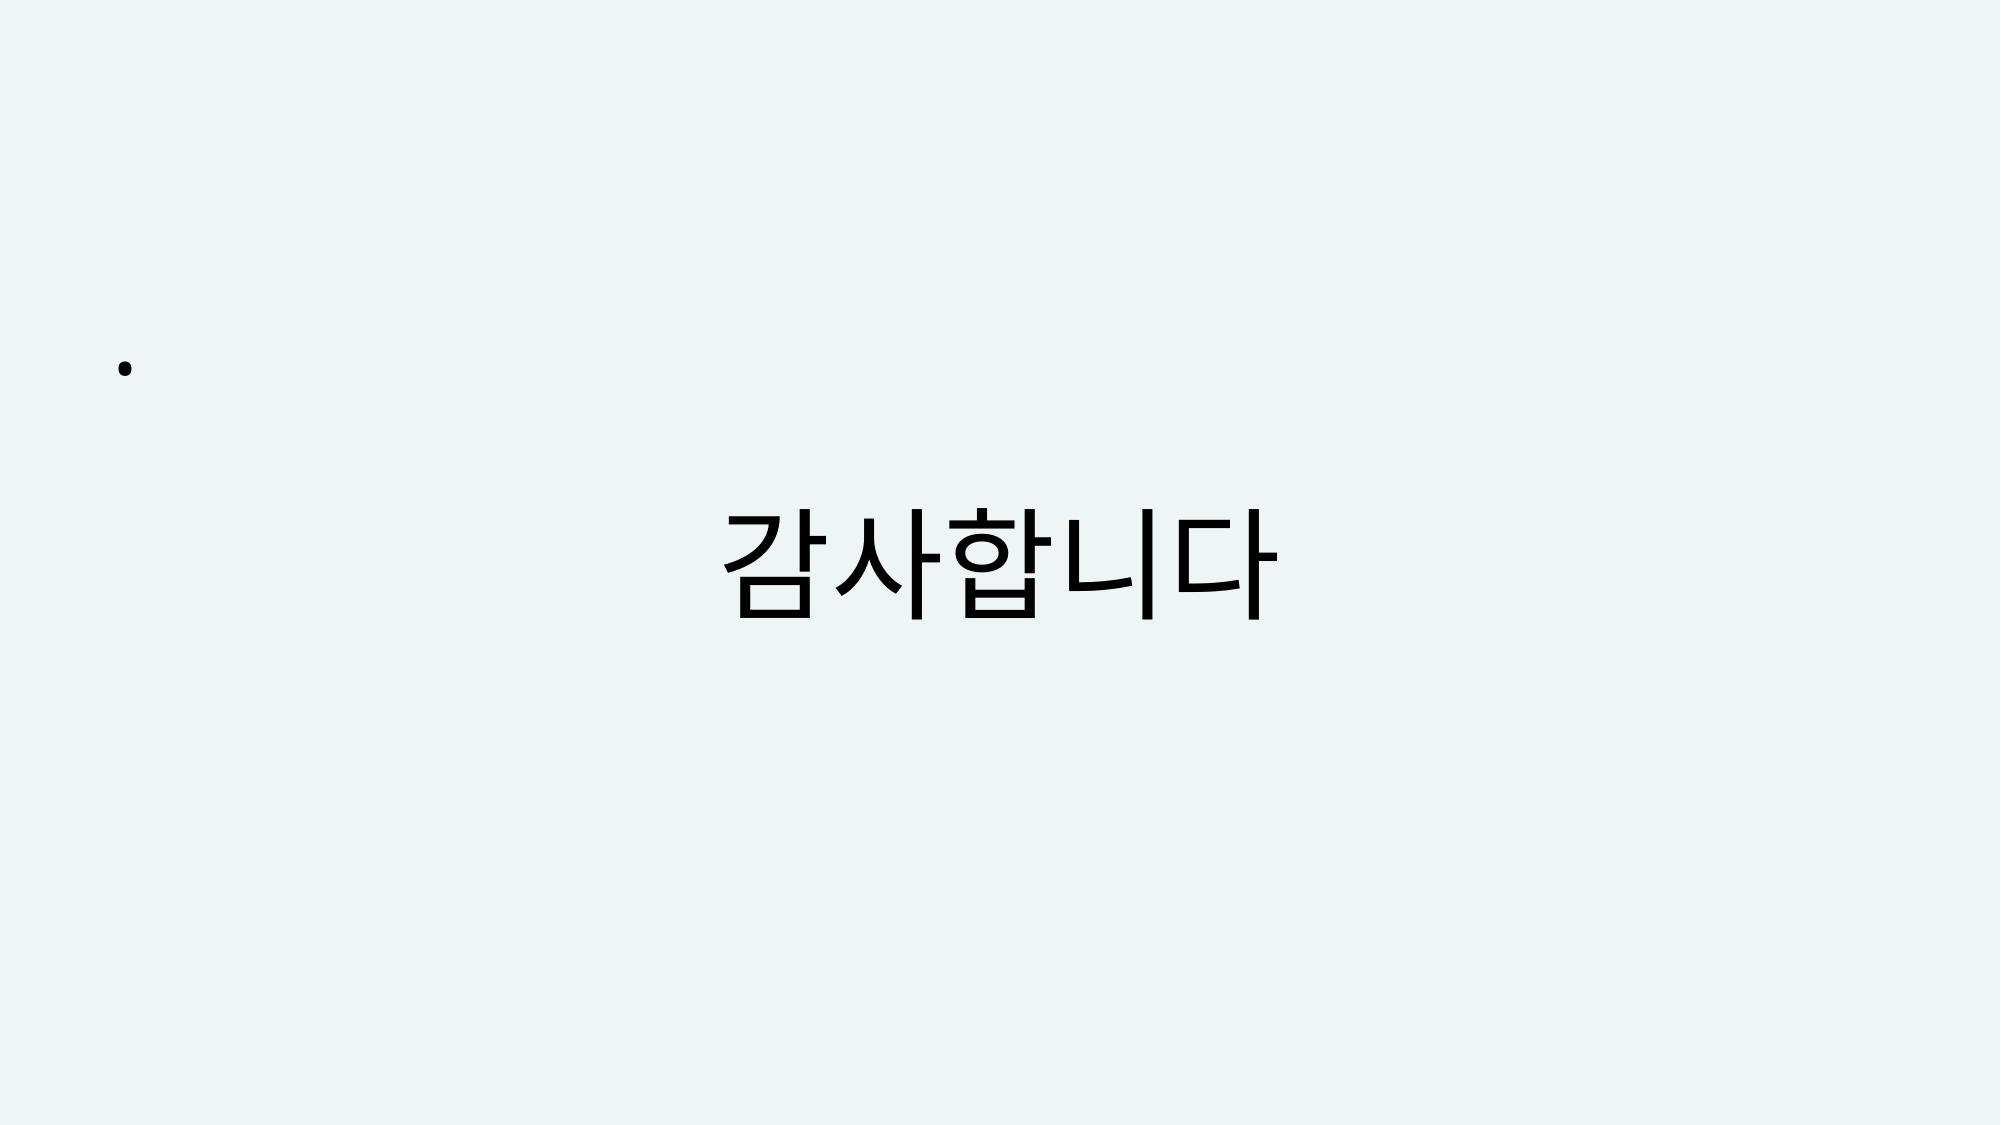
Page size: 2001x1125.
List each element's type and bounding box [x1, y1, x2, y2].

list [99, 262, 1901, 1006]
